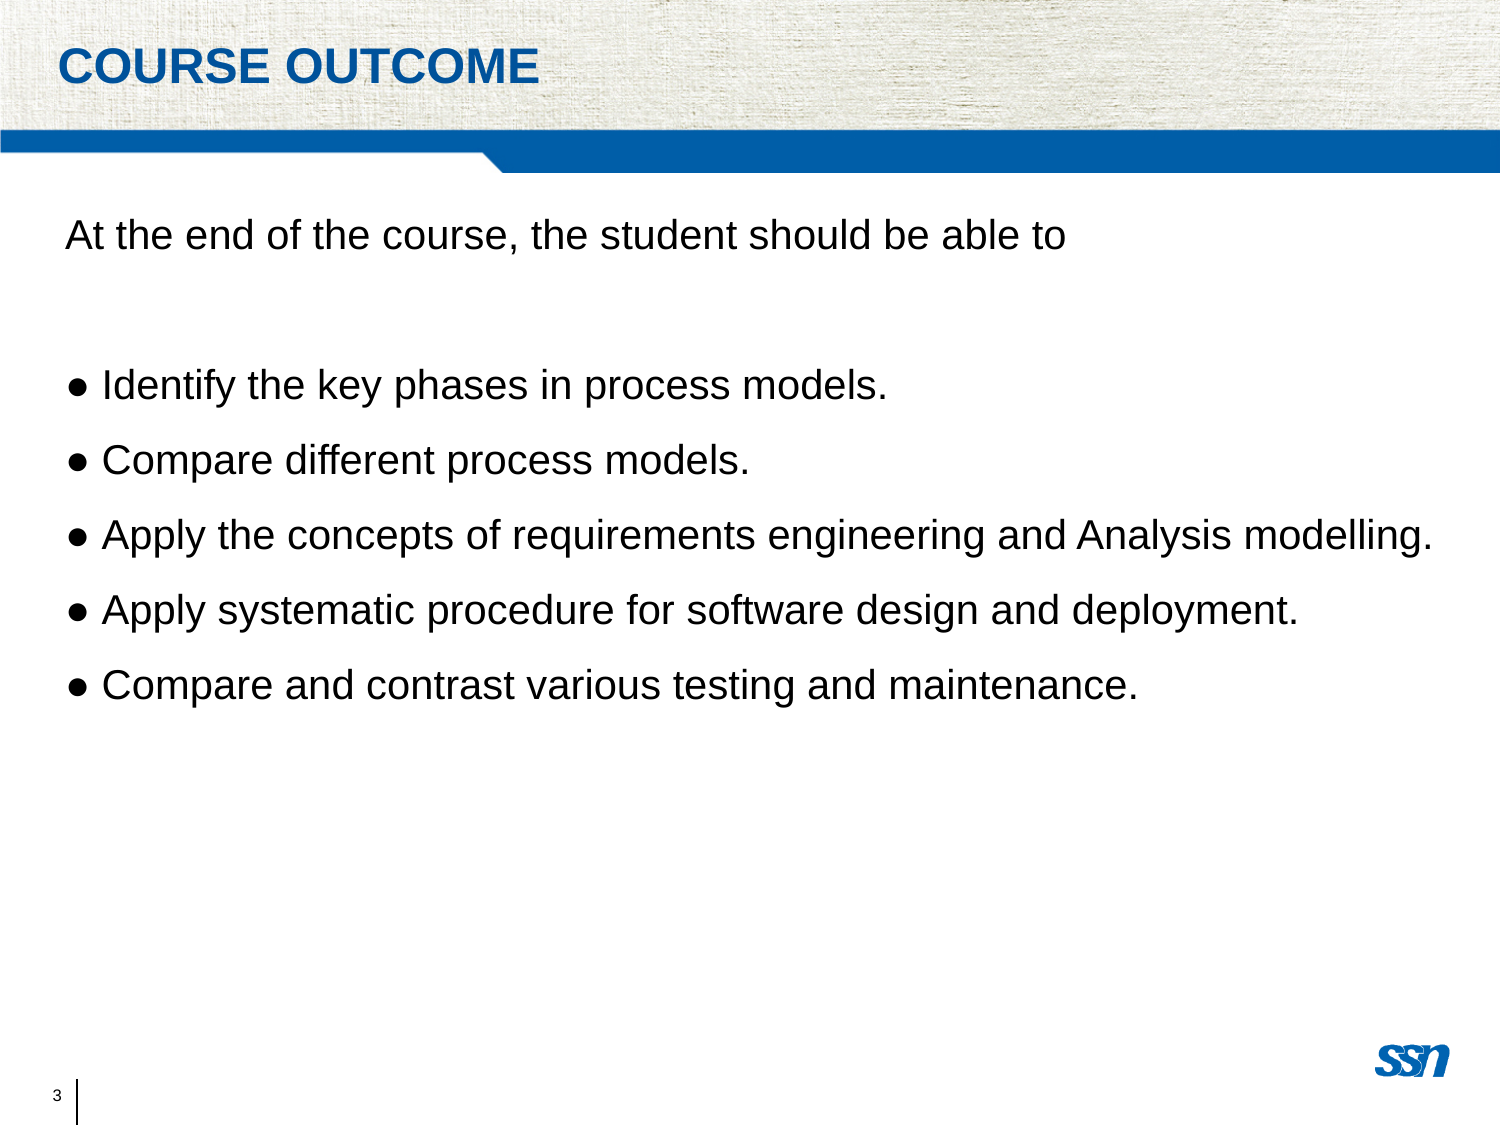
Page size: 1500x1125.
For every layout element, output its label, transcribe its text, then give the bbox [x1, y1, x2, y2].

title Course outcome [50, 2, 1450, 126]
list At the end of the course, the student should be able to ● Identify the key phases in process models. ● Compare different process models. ● Apply the concepts of requirements engineering and Analysis modelling. ● Apply systematic procedure for software design and deployment. ● Compare and contrast various testing and maintenance. [50, 200, 1450, 943]
picture [0, 0, 1500, 173]
picture [1374, 1043, 1450, 1078]
